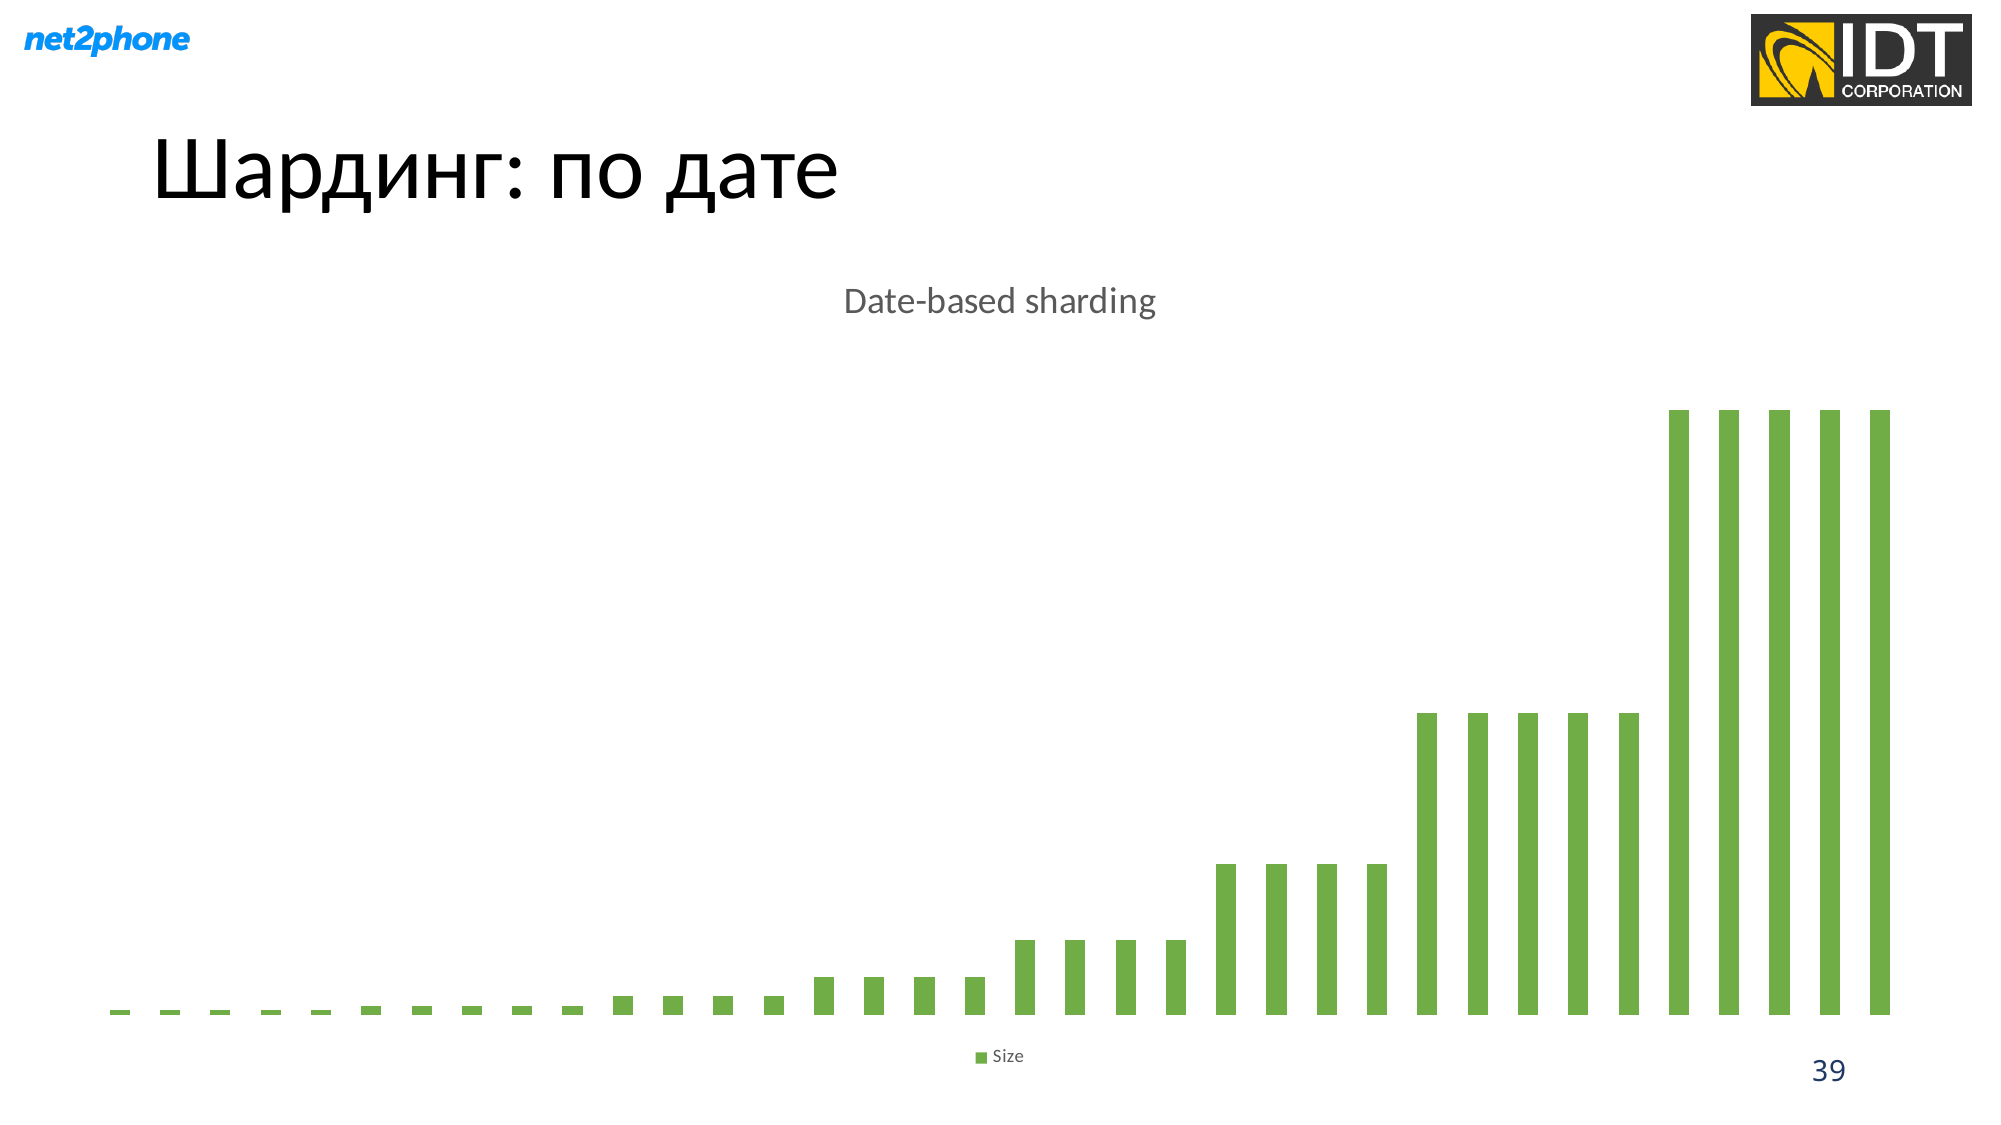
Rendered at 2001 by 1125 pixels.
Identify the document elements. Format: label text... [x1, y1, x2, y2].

chart [57, 249, 1943, 1074]
picture [24, 22, 191, 63]
slide_number 39 [1412, 1074, 1862, 1103]
title Шардинг: по дате [137, 59, 1863, 249]
picture [1751, 14, 1972, 106]
